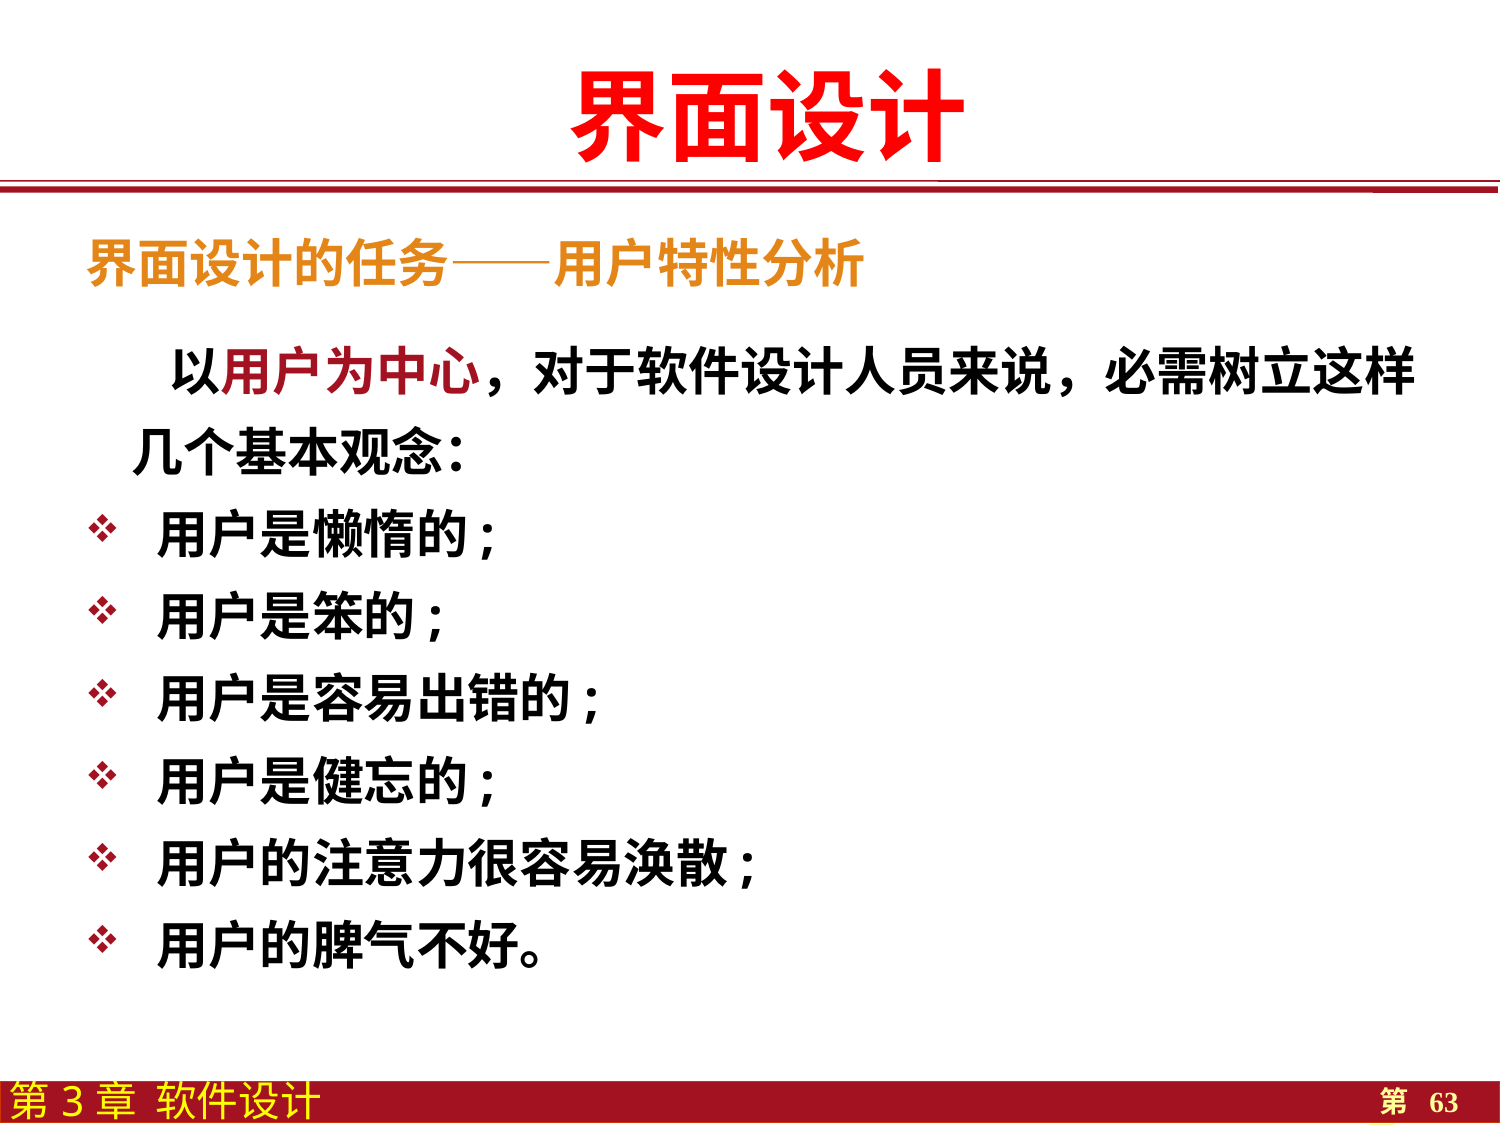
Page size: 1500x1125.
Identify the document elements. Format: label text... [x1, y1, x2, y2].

text_box 界面设计 [348, 90, 1186, 156]
list 界面设计的任务——用户特性分析 以用户为中心，对于软件设计人员来说，必需树立这样几个基本观念： 用户是懒惰的; 用户是笨的; 用户是容易出错的; 用户是健忘的; 用户的注意力很容易涣散; 用户的脾气不好。 [84, 237, 1436, 1026]
